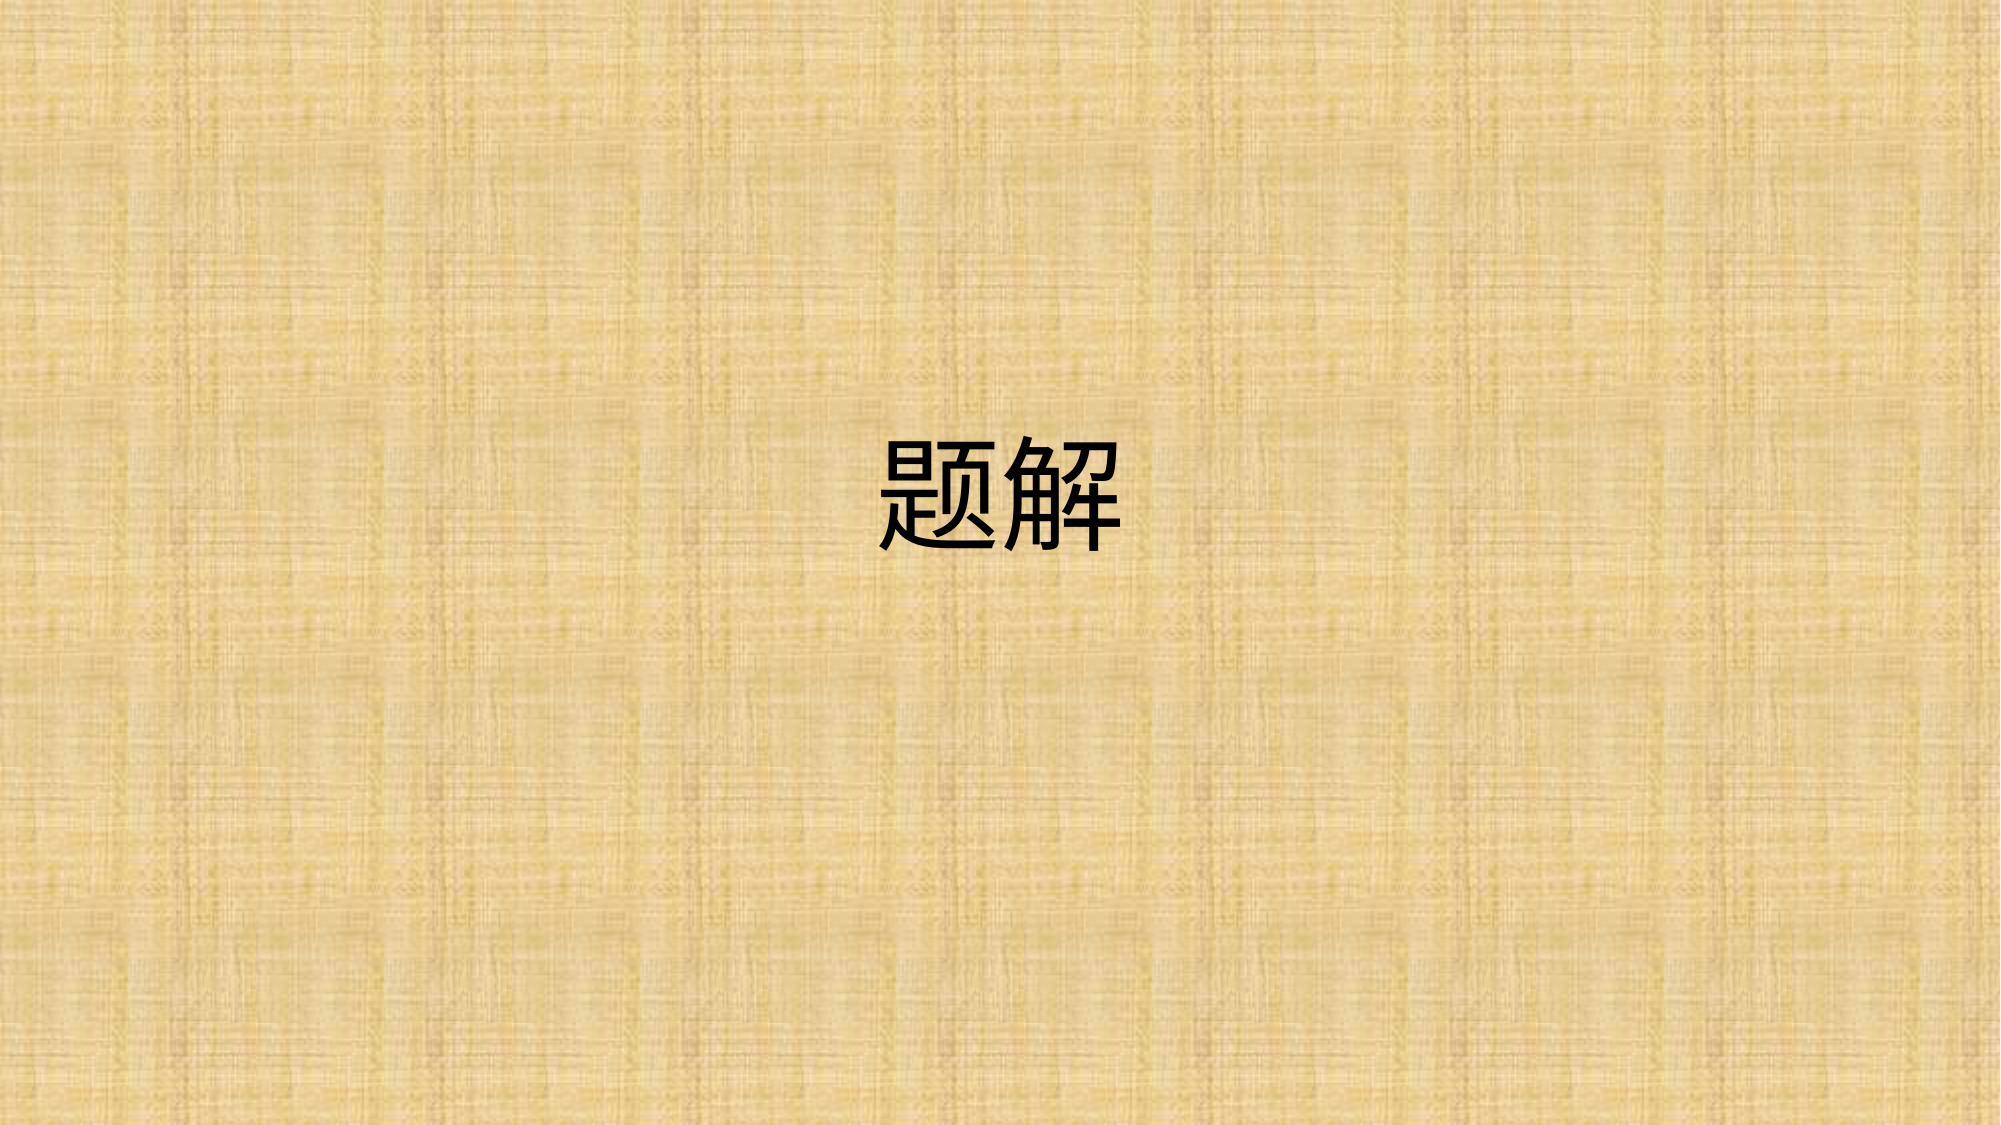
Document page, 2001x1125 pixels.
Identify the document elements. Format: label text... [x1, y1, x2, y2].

picture [0, 0, 2001, 1125]
title 题解 [249, 184, 1750, 576]
